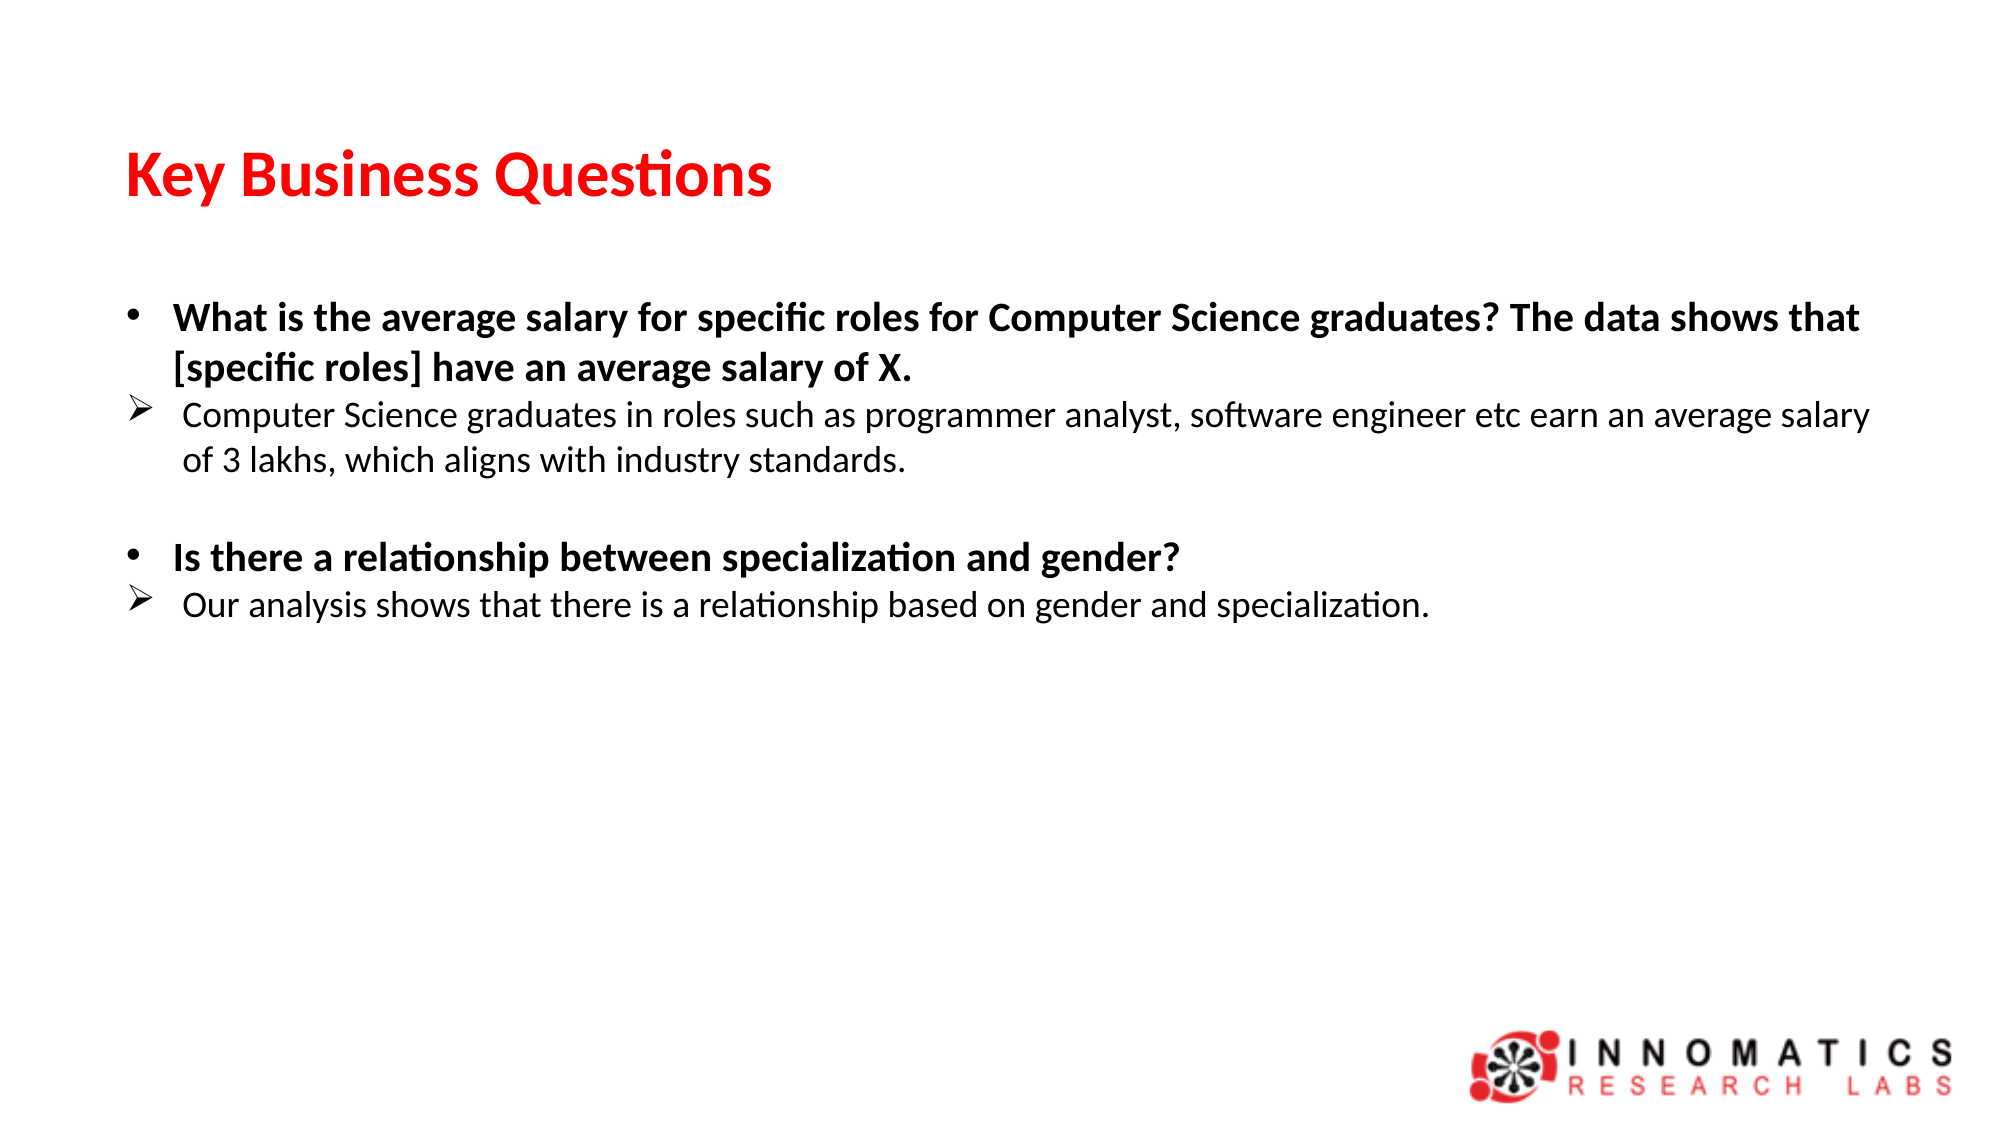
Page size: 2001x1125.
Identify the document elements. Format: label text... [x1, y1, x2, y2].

picture [1445, 1014, 1975, 1125]
text_box Key Business Questions What is the average salary for specific roles for Computer Science graduates? The data shows that [specific roles] have an average salary of X. Computer Science graduates in roles such as programmer analyst, software engineer etc earn an average salary of 3 lakhs, which aligns with industry standards. Is there a relationship between specialization and gender? Our analysis shows that there is a relationship based on gender and specialization. [111, 122, 1889, 737]
